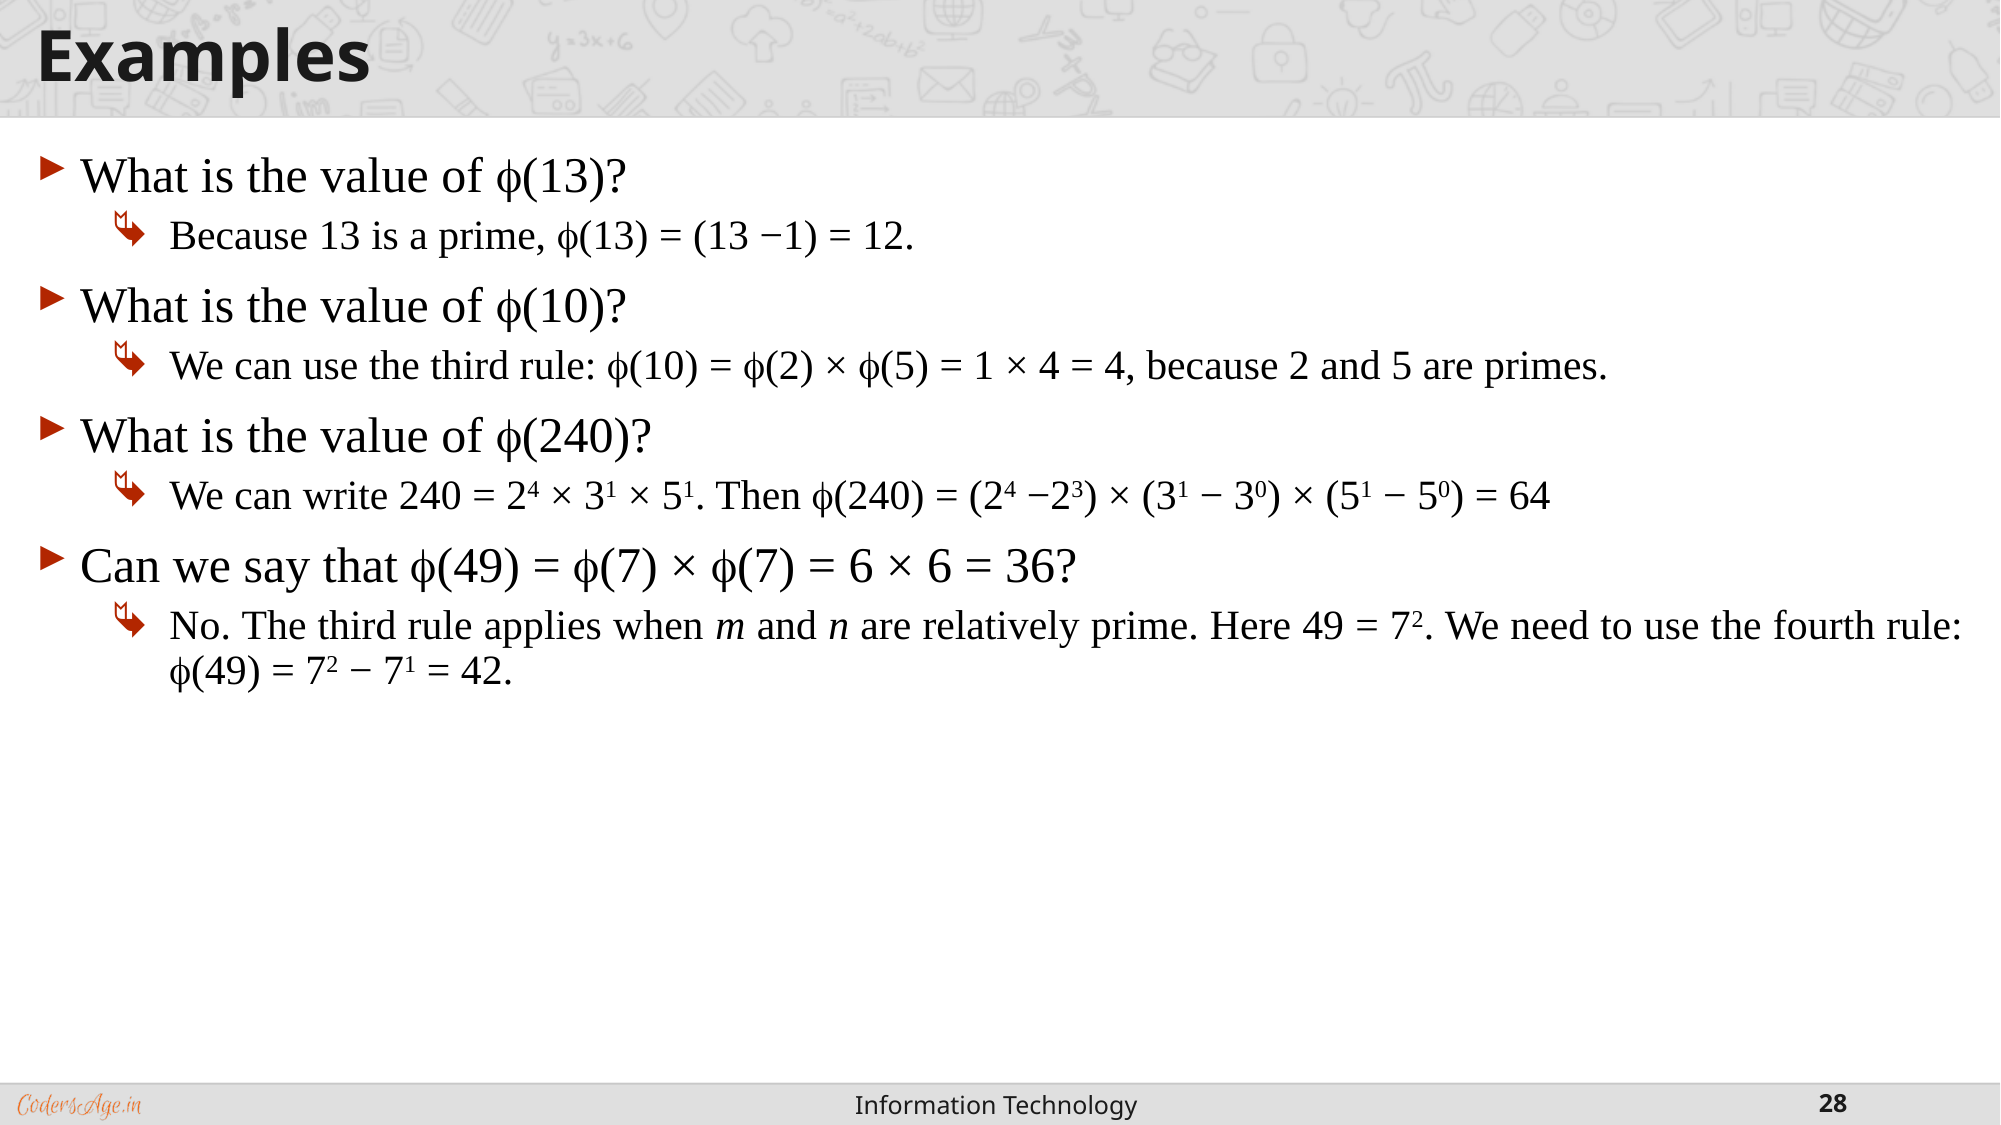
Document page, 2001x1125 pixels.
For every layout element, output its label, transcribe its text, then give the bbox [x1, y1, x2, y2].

list What is the value of f(13)? Because 13 is a prime, f(13) = (13 −1) = 12. What is the value of f(10)? We can use the third rule: f(10) = f(2) × f(5) = 1 × 4 = 4, because 2 and 5 are primes. What is the value of f(240)? We can write 240 = 24 × 31 × 51. Then f(240) = (24 −23) × (31 − 30) × (51 − 50) = 64 Can we say that f(49) = f(7) × f(7) = 6 × 6 = 36? No. The third rule applies when m and n are relatively prime. Here 49 = 72. We need to use the fourth rule: f(49) = 72 − 71 = 42. [21, 141, 1979, 1055]
title Examples [0, 0, 2000, 117]
picture [15, 1091, 144, 1122]
